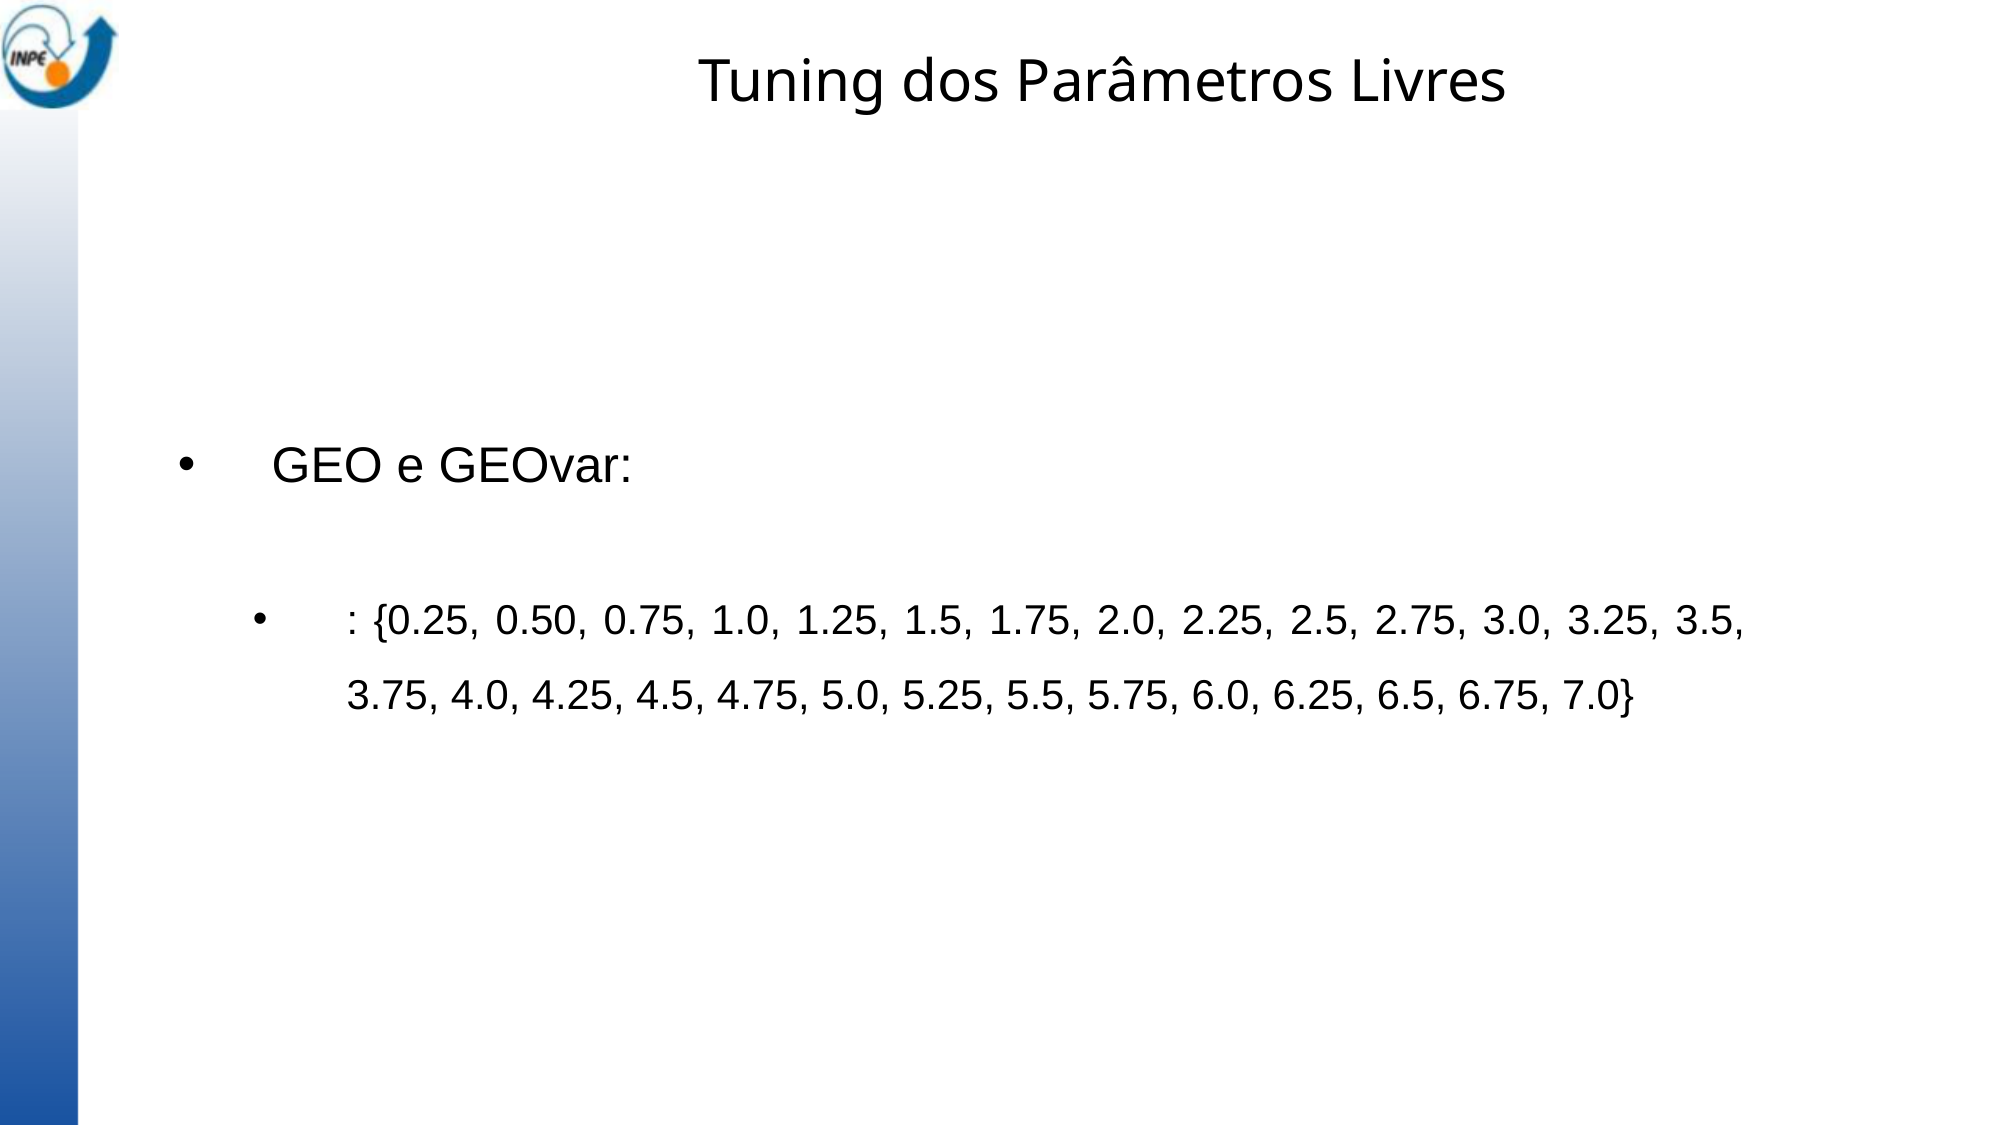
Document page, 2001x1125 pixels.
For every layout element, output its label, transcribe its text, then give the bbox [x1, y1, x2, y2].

picture [0, 0, 119, 1125]
title Tuning dos Parâmetros Livres [581, 0, 1625, 170]
